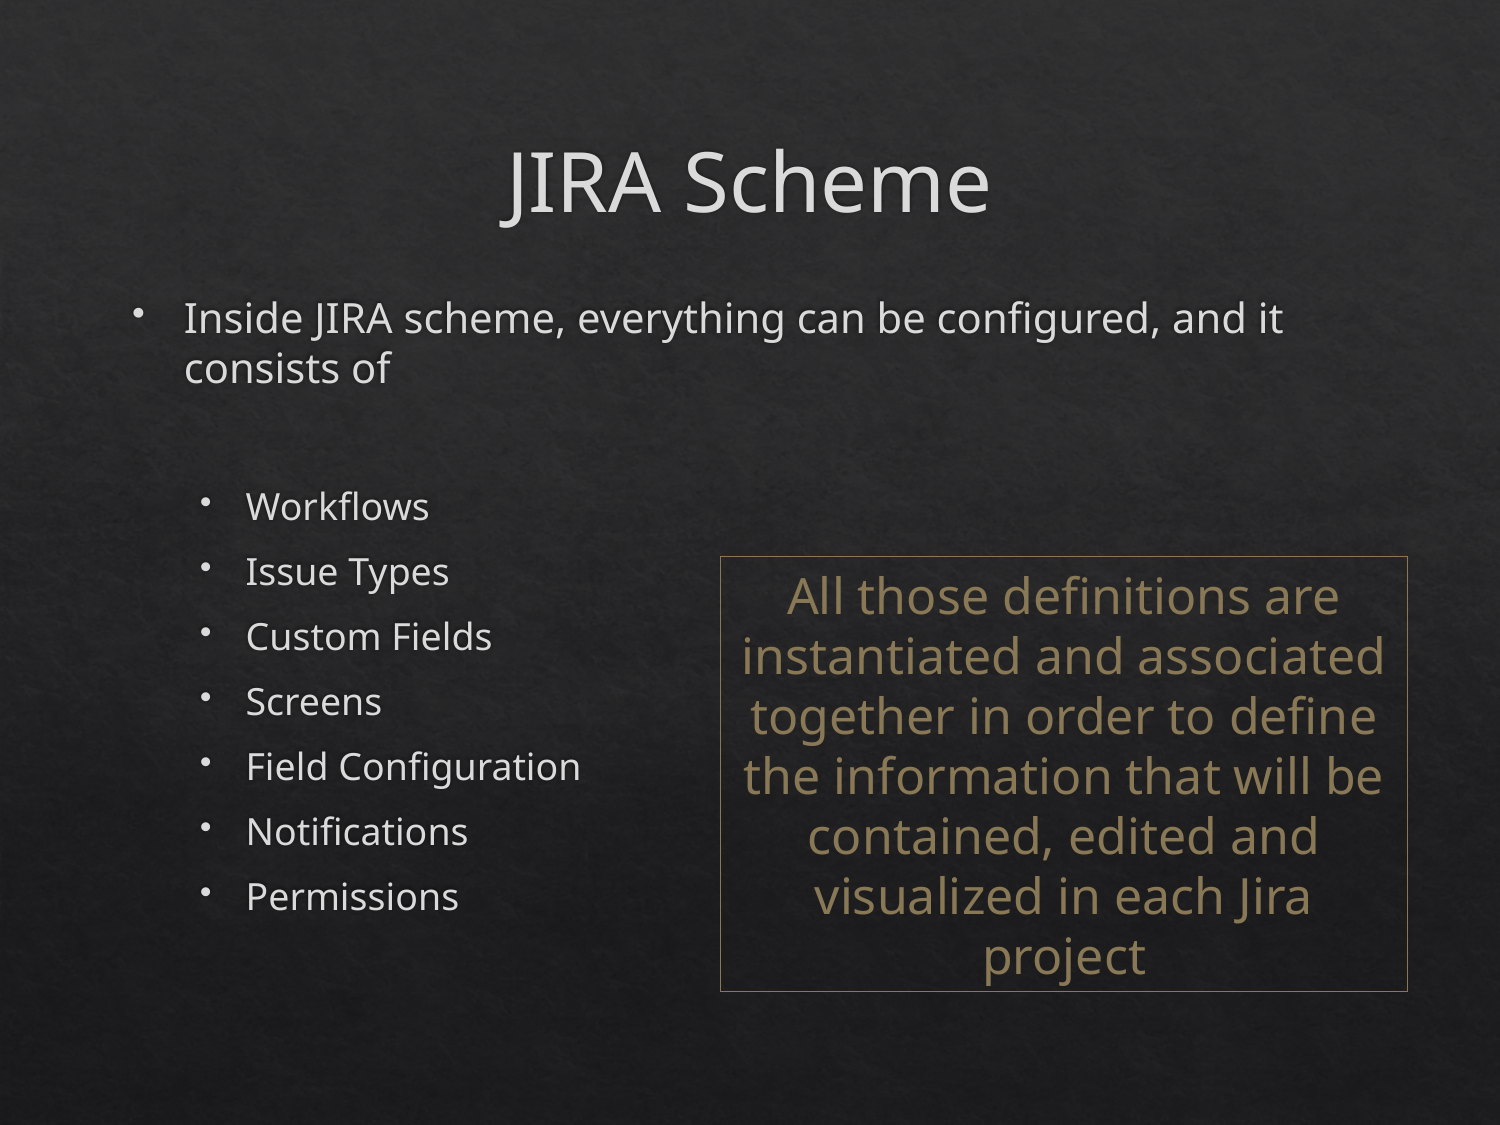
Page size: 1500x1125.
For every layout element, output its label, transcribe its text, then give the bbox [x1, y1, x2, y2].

list Inside JIRA scheme, everything can be configured, and it consists of Workflows Issue Types Custom Fields Screens Field Configuration Notifications Permissions [112, 284, 1387, 950]
text_box All those definitions are instantiated and associated together in order to define the information that will be contained, edited and visualized in each Jira project [720, 556, 1408, 992]
title JIRA Scheme [112, 99, 1387, 260]
